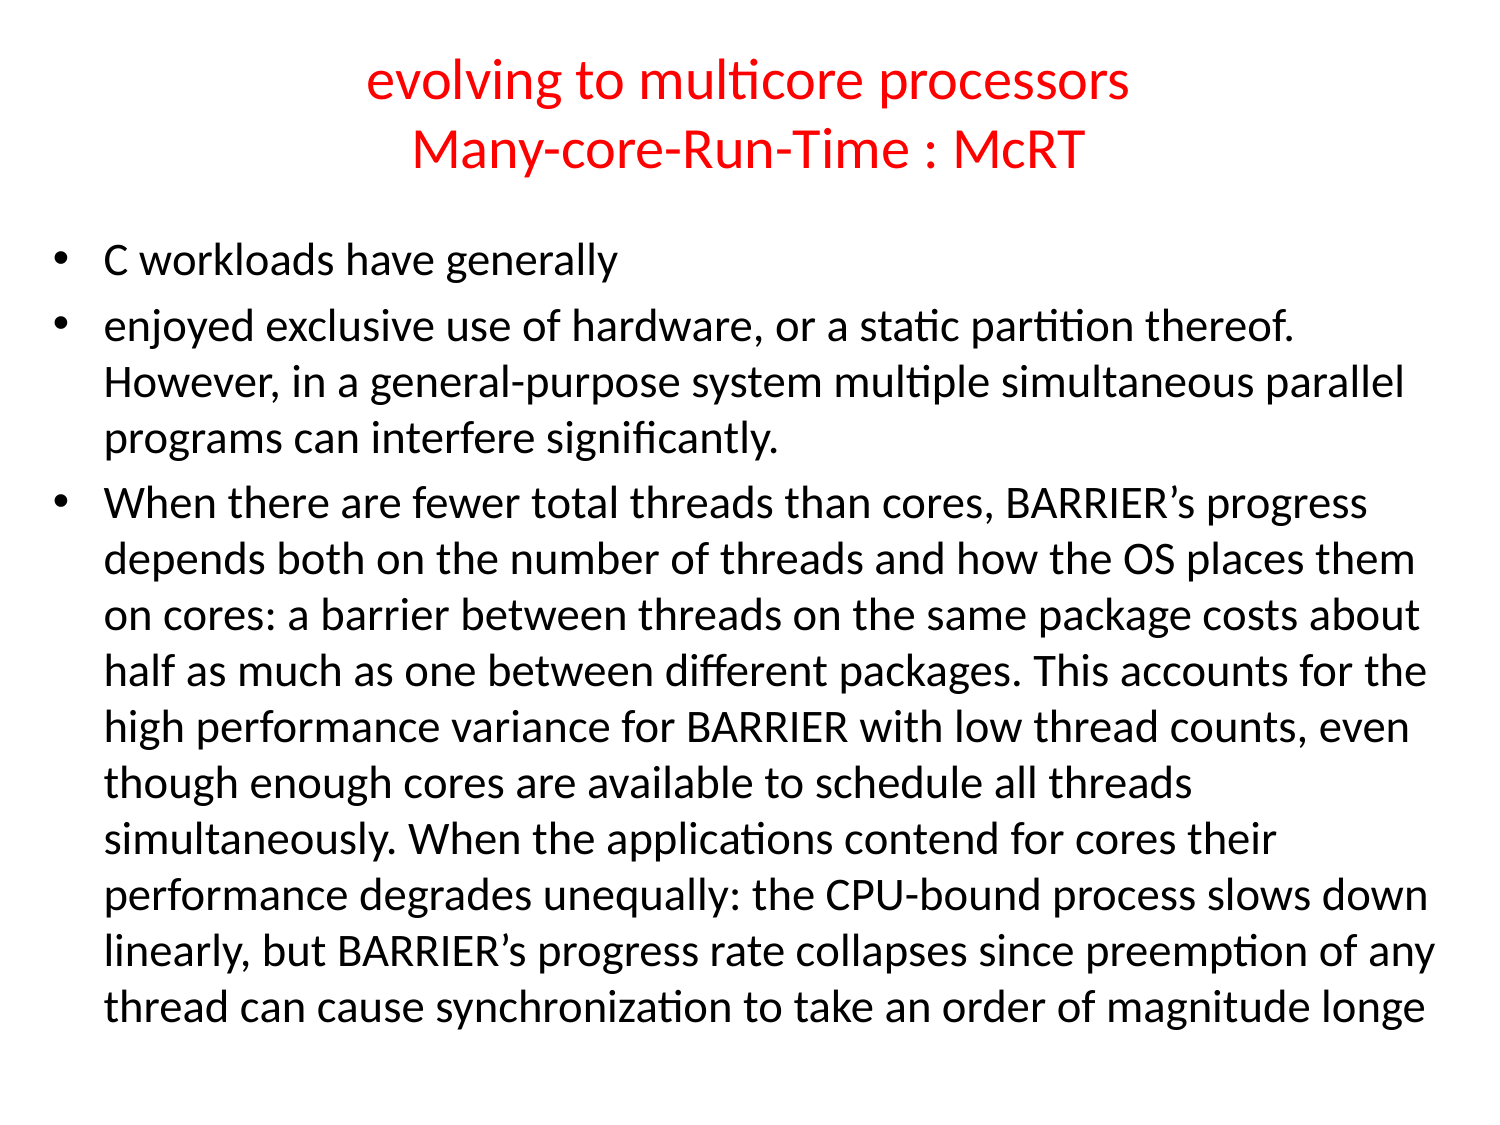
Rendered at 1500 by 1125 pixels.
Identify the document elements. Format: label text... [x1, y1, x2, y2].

list C workloads have generally enjoyed exclusive use of hardware, or a static partition thereof. However, in a general-purpose system multiple simultaneous parallel programs can interfere signiﬁcantly. When there are fewer total threads than cores, BARRIER’s progress depends both on the number of threads and how the OS places them on cores: a barrier between threads on the same package costs about half as much as one between different packages. This accounts for the high performance variance for BARRIER with low thread counts, even though enough cores are available to schedule all threads simultaneously. When the applications contend for cores their performance degrades unequally: the CPU-bound process slows down linearly, but BARRIER’s progress rate collapses since preemption of any thread can cause synchronization to take an order of magnitude longe [37, 221, 1460, 1067]
title evolving to multicore processors Many-core-Run-Time : McRT [39, 17, 1458, 205]
